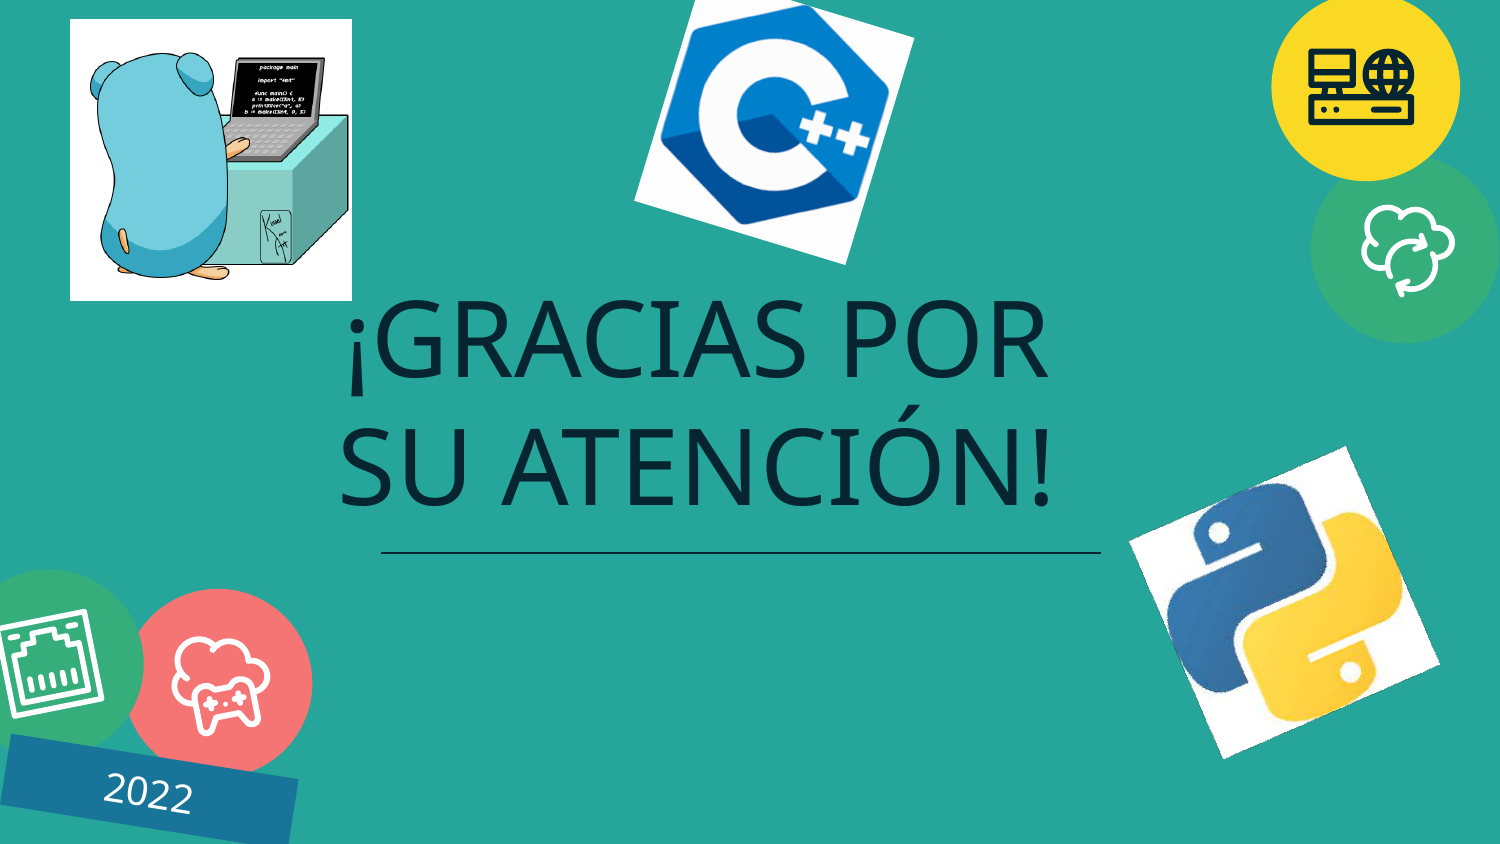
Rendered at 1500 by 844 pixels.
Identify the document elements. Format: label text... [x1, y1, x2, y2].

picture [70, 19, 352, 301]
picture [1129, 446, 1440, 759]
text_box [0, 569, 144, 759]
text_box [1310, 154, 1500, 344]
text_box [1271, 0, 1461, 182]
text_box ¡GRACIAS POR SU ATENCIÓN! [266, 271, 1129, 547]
text_box 2022 [0, 767, 298, 844]
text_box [123, 588, 313, 778]
picture [634, 0, 915, 266]
